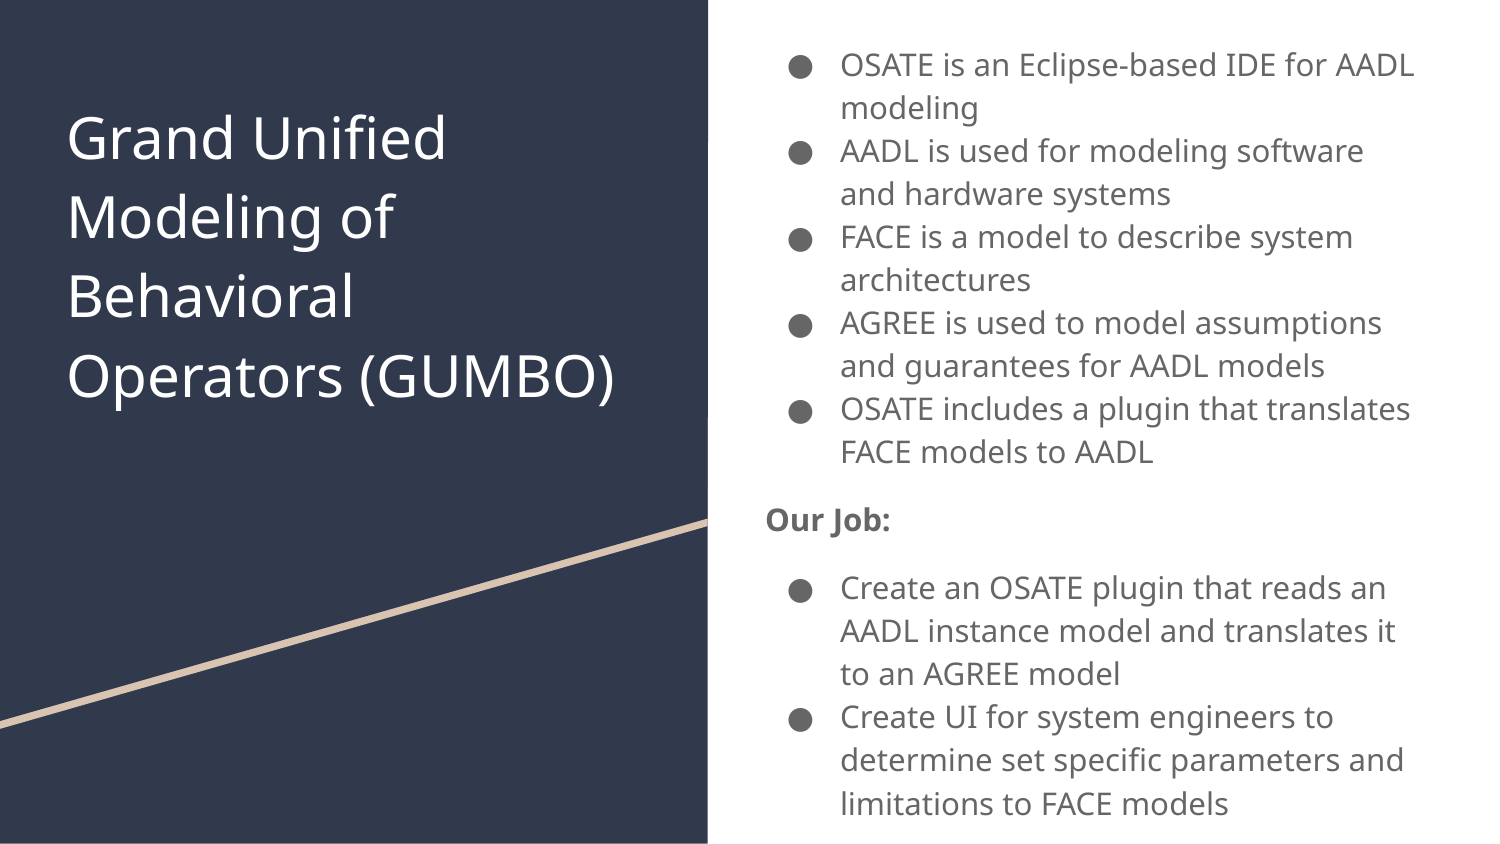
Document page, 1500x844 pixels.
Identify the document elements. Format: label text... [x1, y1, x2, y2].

list OSATE is an Eclipse-based IDE for AADL modeling AADL is used for modeling software and hardware systems FACE is a model to describe system architectures AGREE is used to model assumptions and guarantees for AADL models OSATE includes a plugin that translates FACE models to AADL Our Job: Create an OSATE plugin that reads an AADL instance model and translates it to an AGREE model Create UI for system engineers to determine set specific parameters and limitations to FACE models [750, 24, 1434, 820]
title Grand Unified Modeling of Behavioral Operators (GUMBO) [51, 82, 660, 494]
